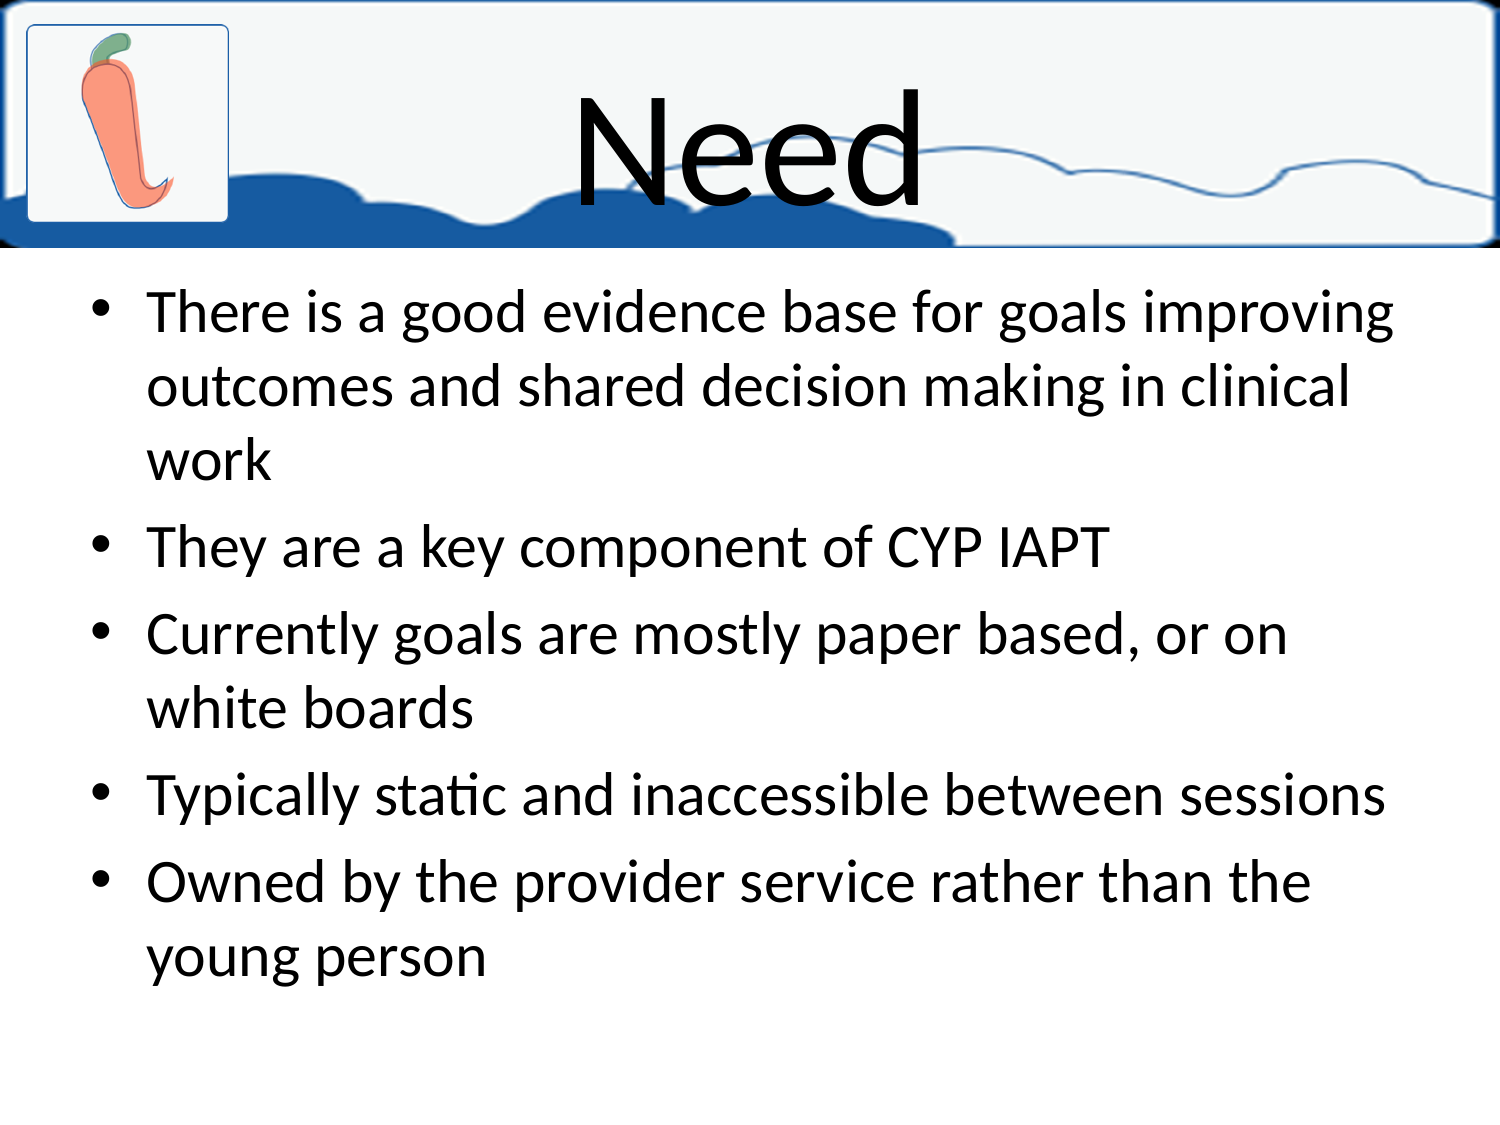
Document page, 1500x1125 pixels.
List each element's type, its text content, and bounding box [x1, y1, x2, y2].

picture [0, 0, 1500, 249]
list There is a good evidence base for goals improving outcomes and shared decision making in clinical work They are a key component of CYP IAPT Currently goals are mostly paper based, or on white boards Typically static and inaccessible between sessions Owned by the provider service rather than the young person [75, 262, 1425, 1005]
